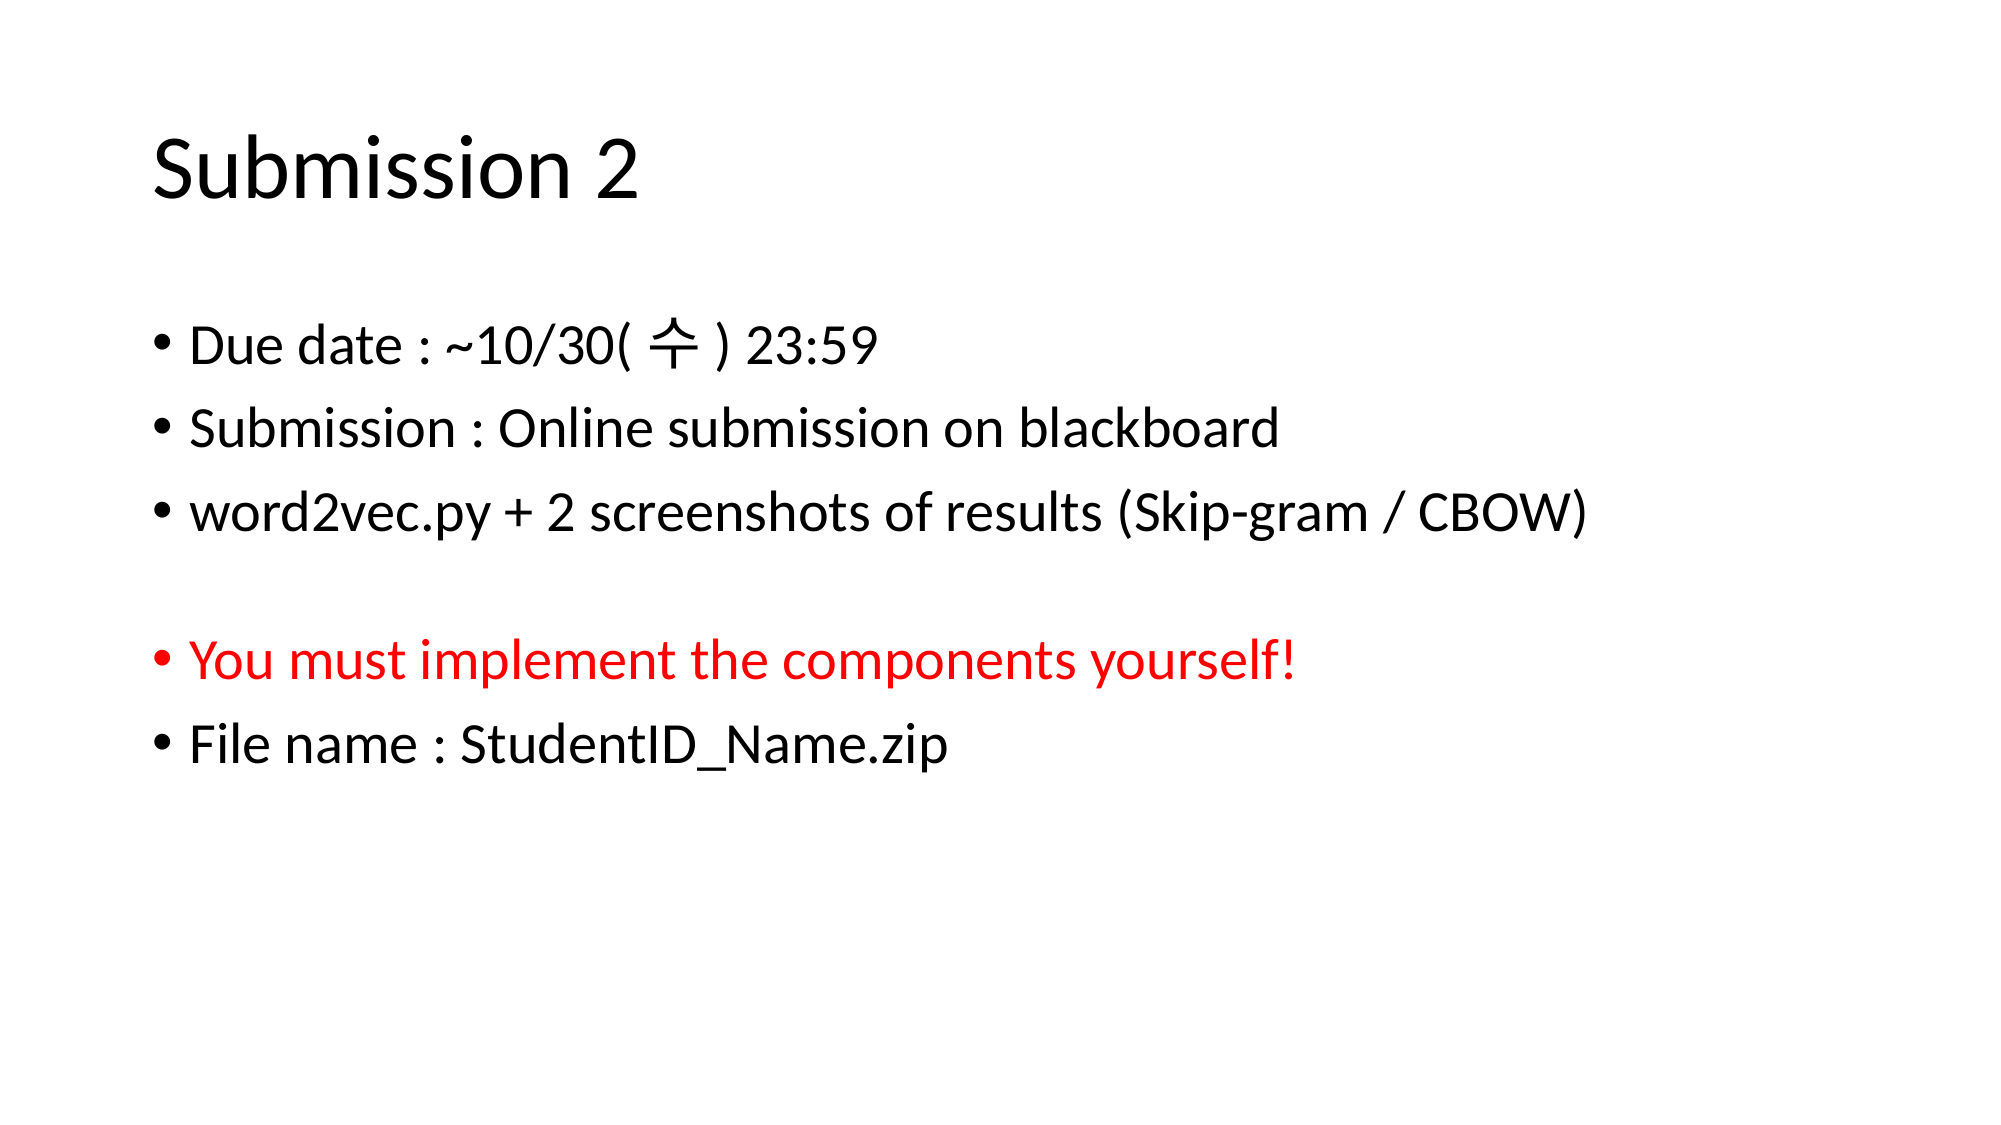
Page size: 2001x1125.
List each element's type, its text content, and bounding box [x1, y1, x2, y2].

text_box Submission 2 [137, 112, 1863, 267]
text_box Due date : ~10/30(수) 23:59 Submission : Online submission on blackboard word2vec.py + 2 screenshots of results (Skip-gram / CBOW) You must implement the components yourself! File name : StudentID_Name.zip [137, 306, 1863, 985]
